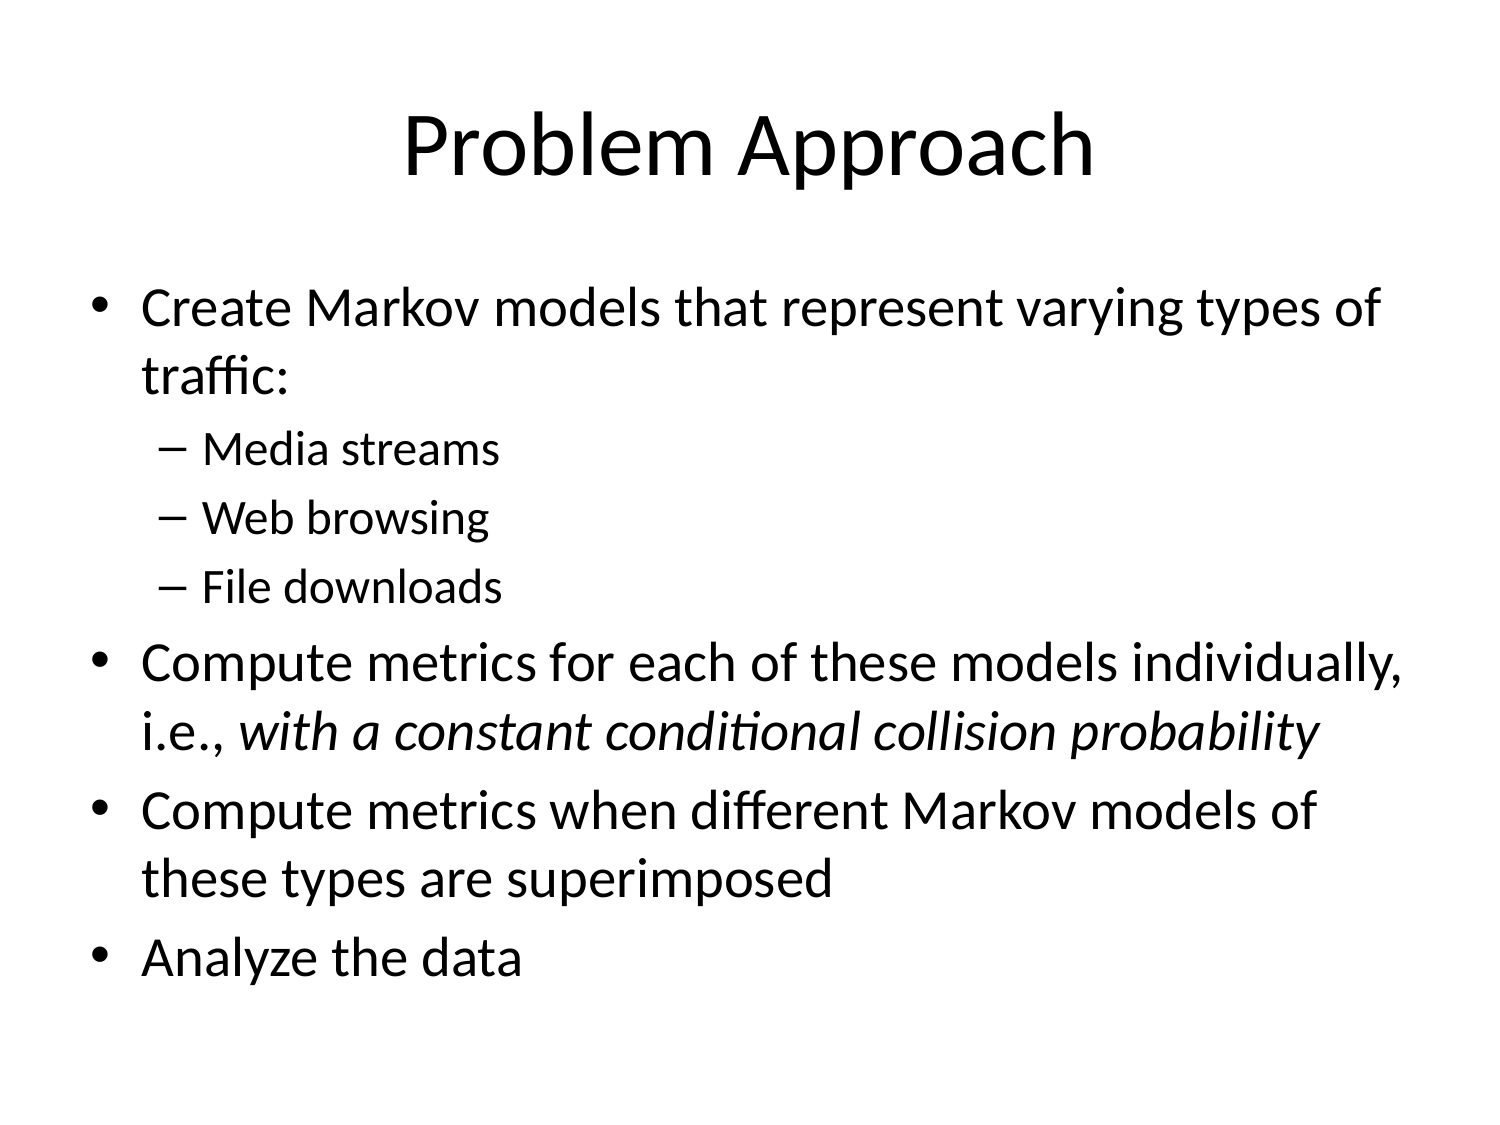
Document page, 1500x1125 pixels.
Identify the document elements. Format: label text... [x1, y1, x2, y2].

list Create Markov models that represent varying types of traffic: Media streams Web browsing File downloads Compute metrics for each of these models individually, i.e., with a constant conditional collision probability Compute metrics when different Markov models of these types are superimposed Analyze the data [75, 262, 1425, 1005]
title Problem Approach [75, 45, 1425, 233]
